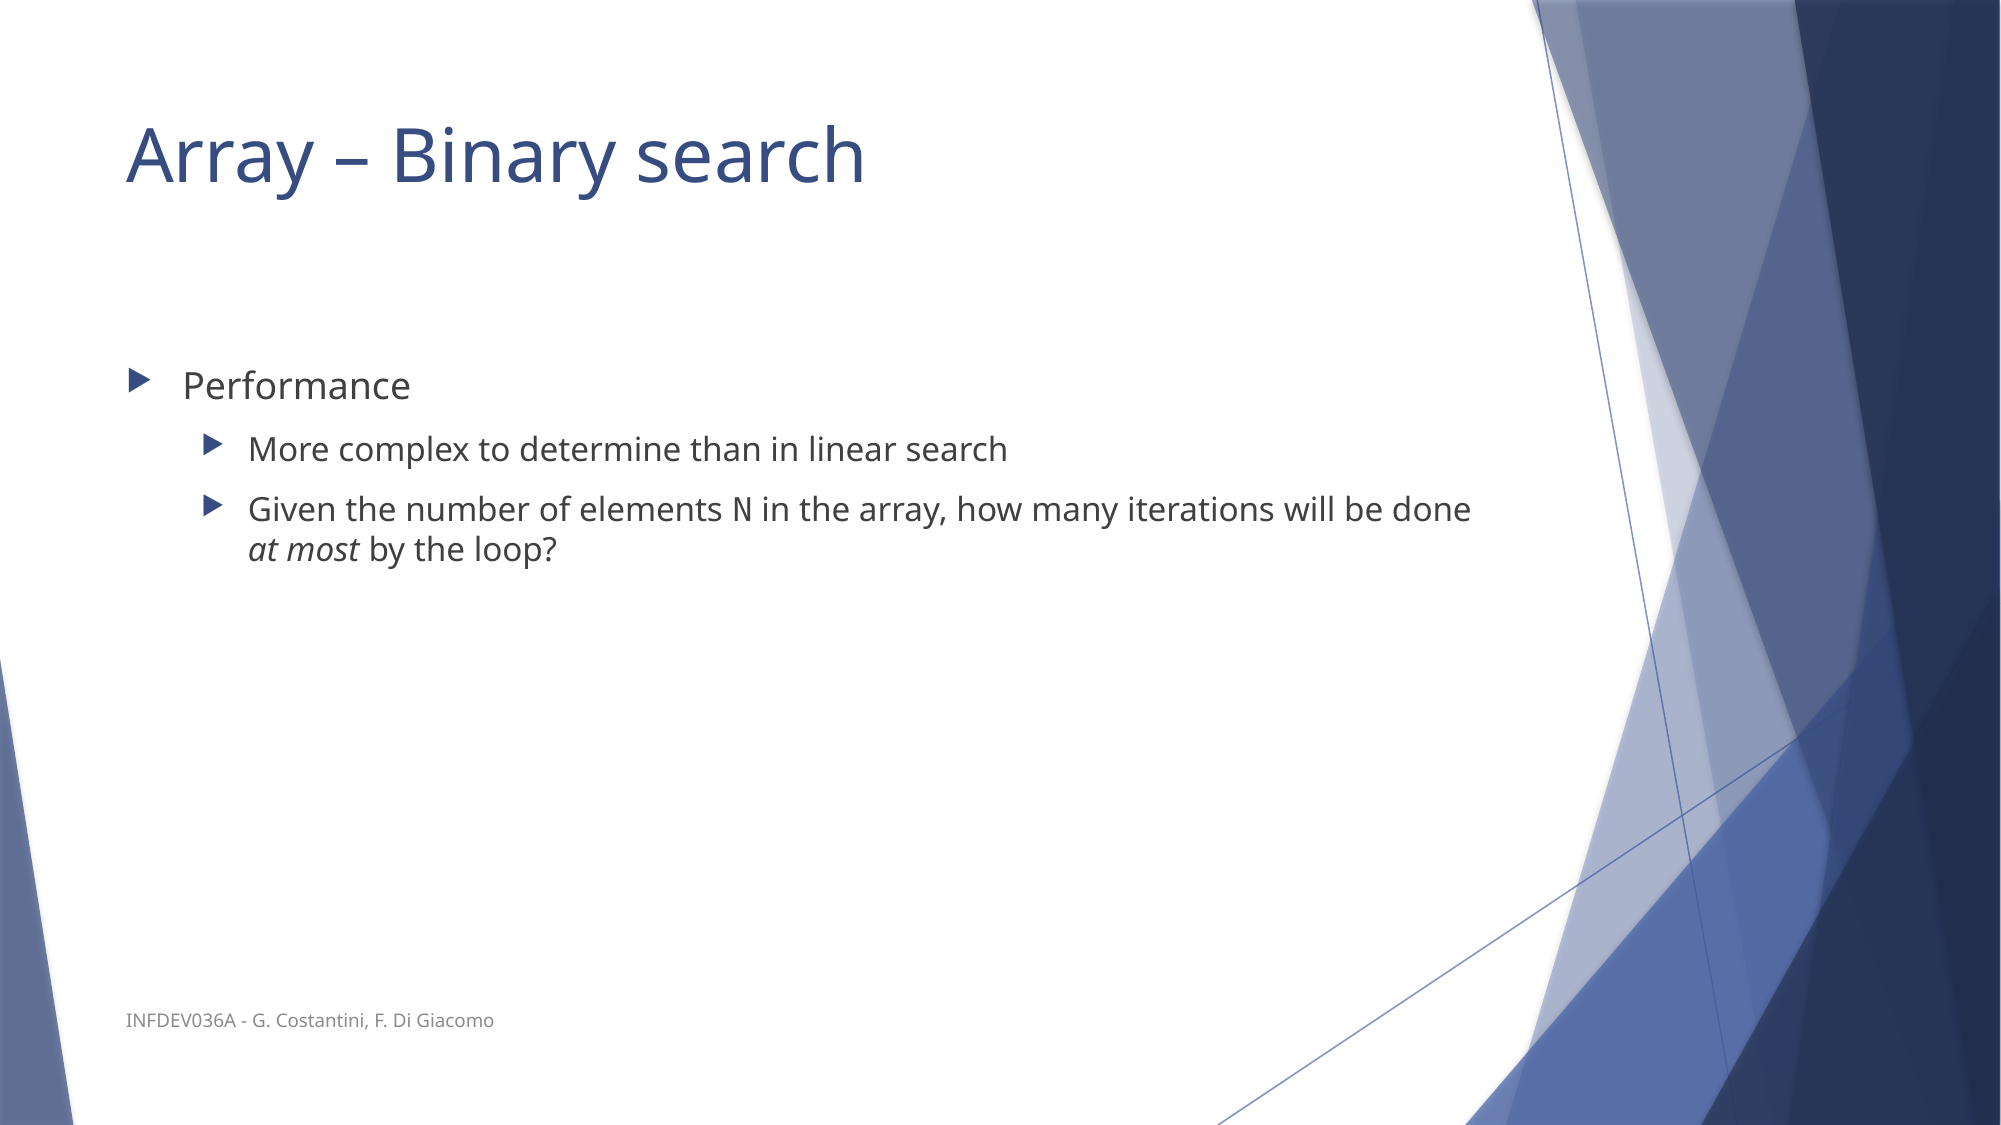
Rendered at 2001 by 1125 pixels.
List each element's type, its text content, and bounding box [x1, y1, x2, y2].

title Array – Binary search [111, 99, 1522, 317]
list Performance More complex to determine than in linear search Given the number of elements N in the array, how many iterations will be done at most by the loop? [111, 354, 1522, 1081]
footer INFDEV036A - G. Costantini, F. Di Giacomo [111, 991, 1145, 1051]
